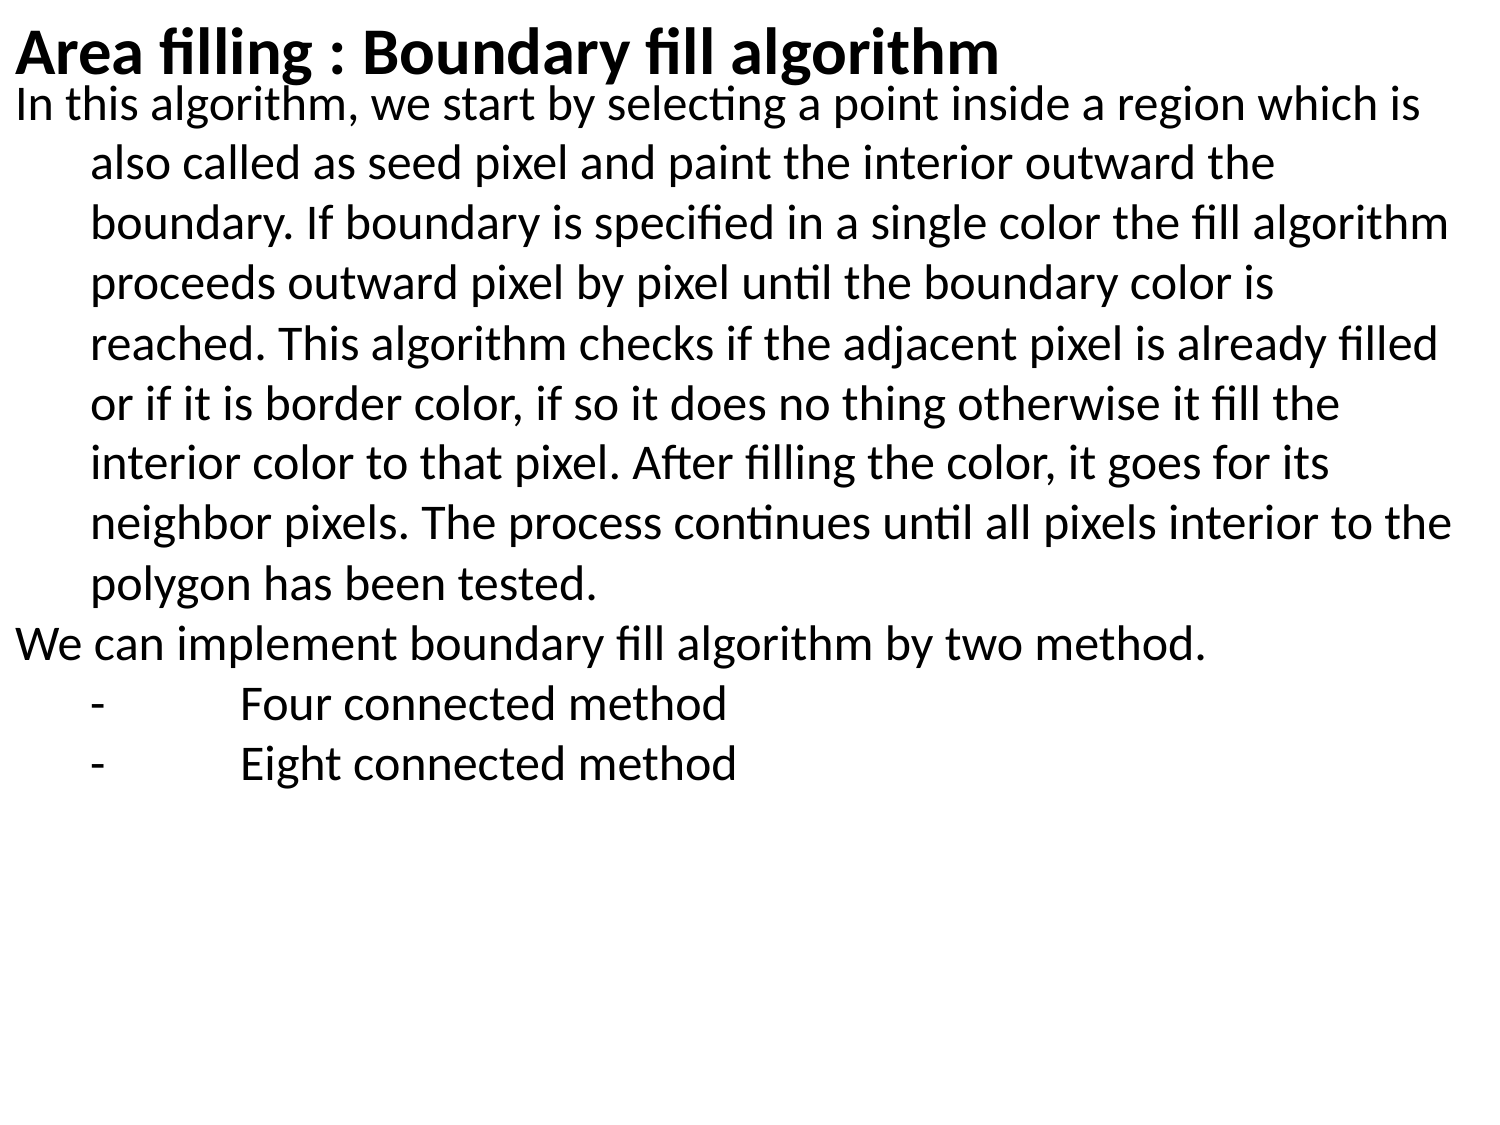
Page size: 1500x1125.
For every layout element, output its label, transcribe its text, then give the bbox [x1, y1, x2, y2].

text_box In this algorithm, we start by selecting a point inside a region which is also called as seed pixel and paint the interior outward the boundary. If boundary is specified in a single color the fill algorithm proceeds outward pixel by pixel until the boundary color is reached. This algorithm checks if the adjacent pixel is already filled or if it is border color, if so it does no thing otherwise it fill the interior color to that pixel. After filling the color, it goes for its neighbor pixels. The process continues until all pixels interior to the polygon has been tested. We can implement boundary fill algorithm by two method. - Four connected method - Eight connected method [0, 75, 1475, 910]
text_box [0, 0, 1500, 75]
